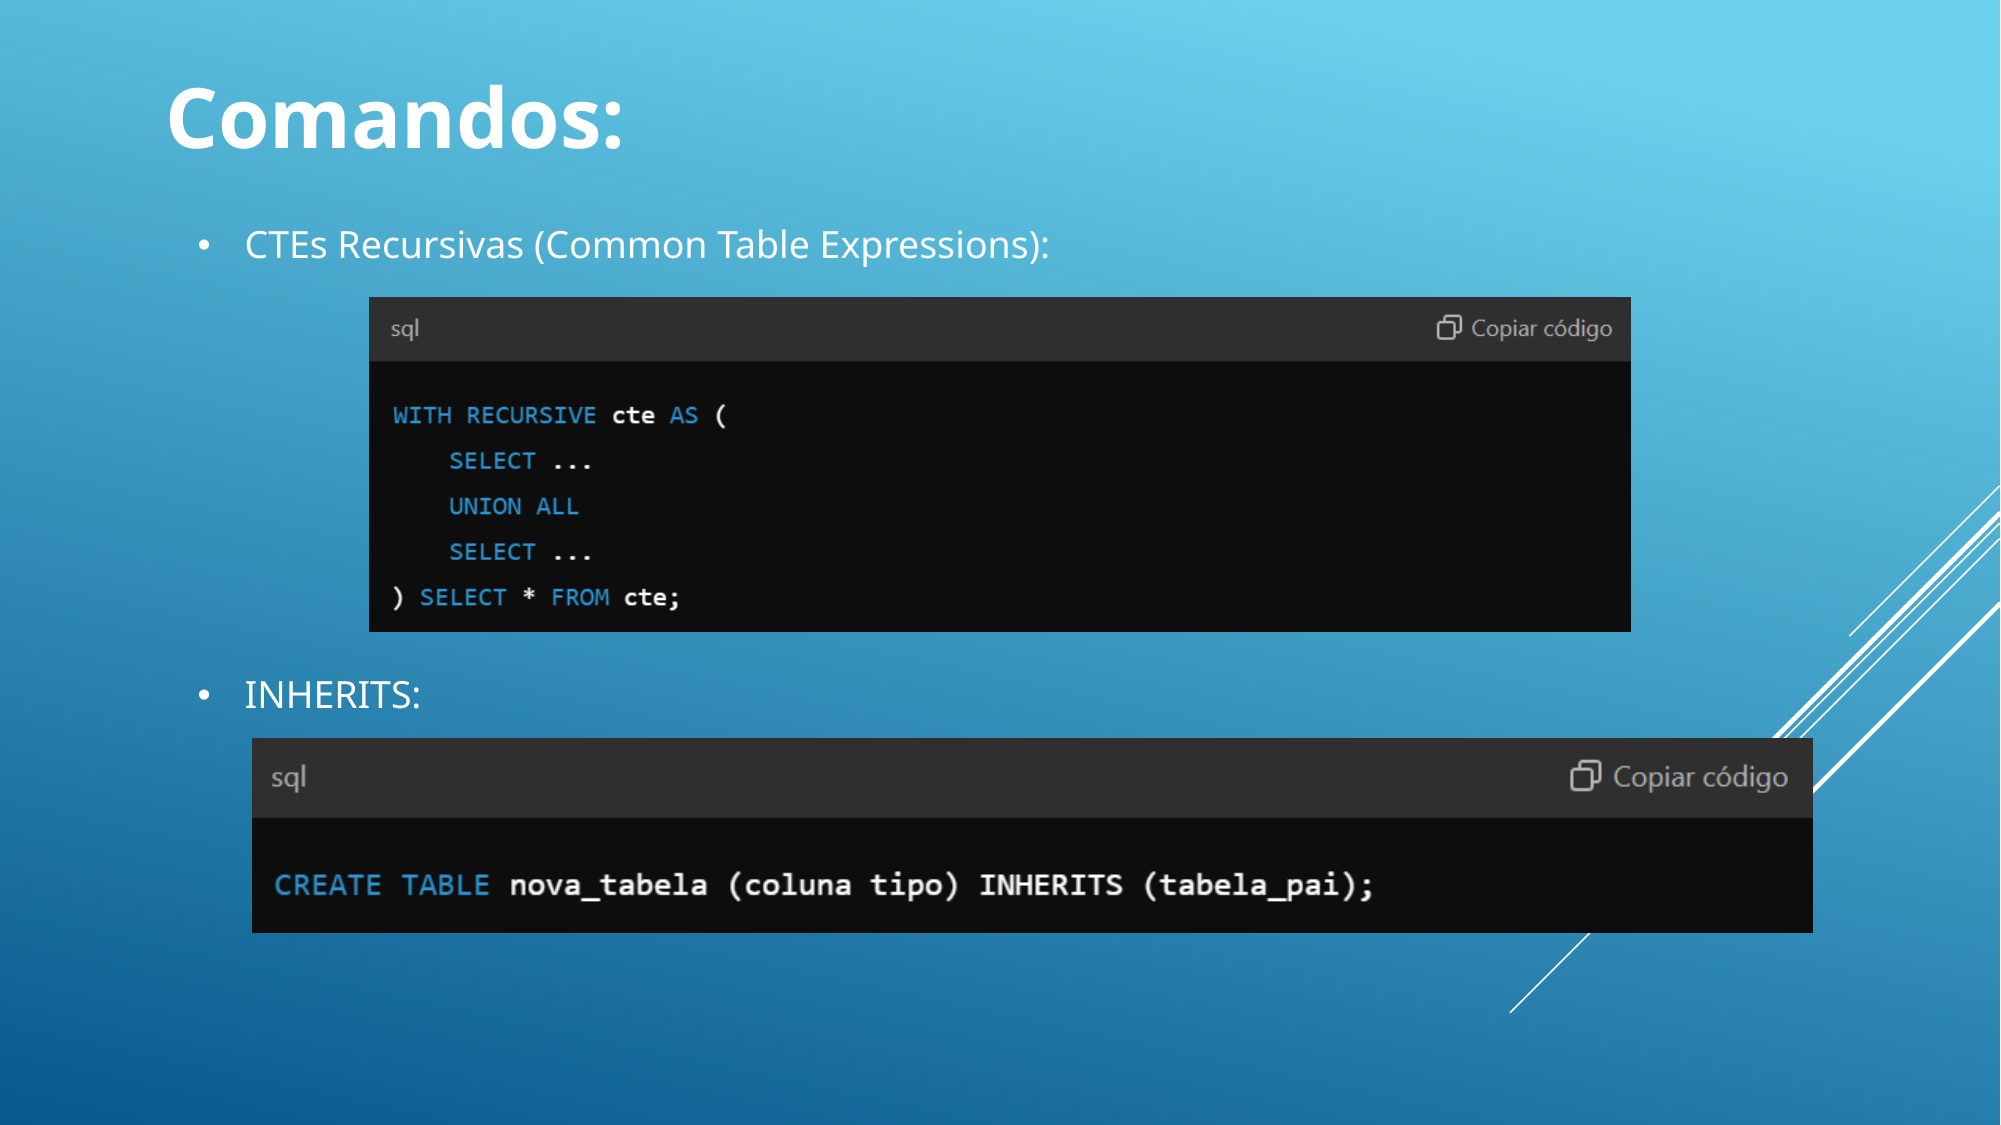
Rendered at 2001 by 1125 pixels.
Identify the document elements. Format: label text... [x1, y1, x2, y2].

text_box CTEs Recursivas (Common Table Expressions): INHERITS: [182, 214, 1066, 859]
text_box Comandos: [150, 57, 641, 173]
picture [369, 297, 1631, 632]
picture [252, 738, 1813, 933]
